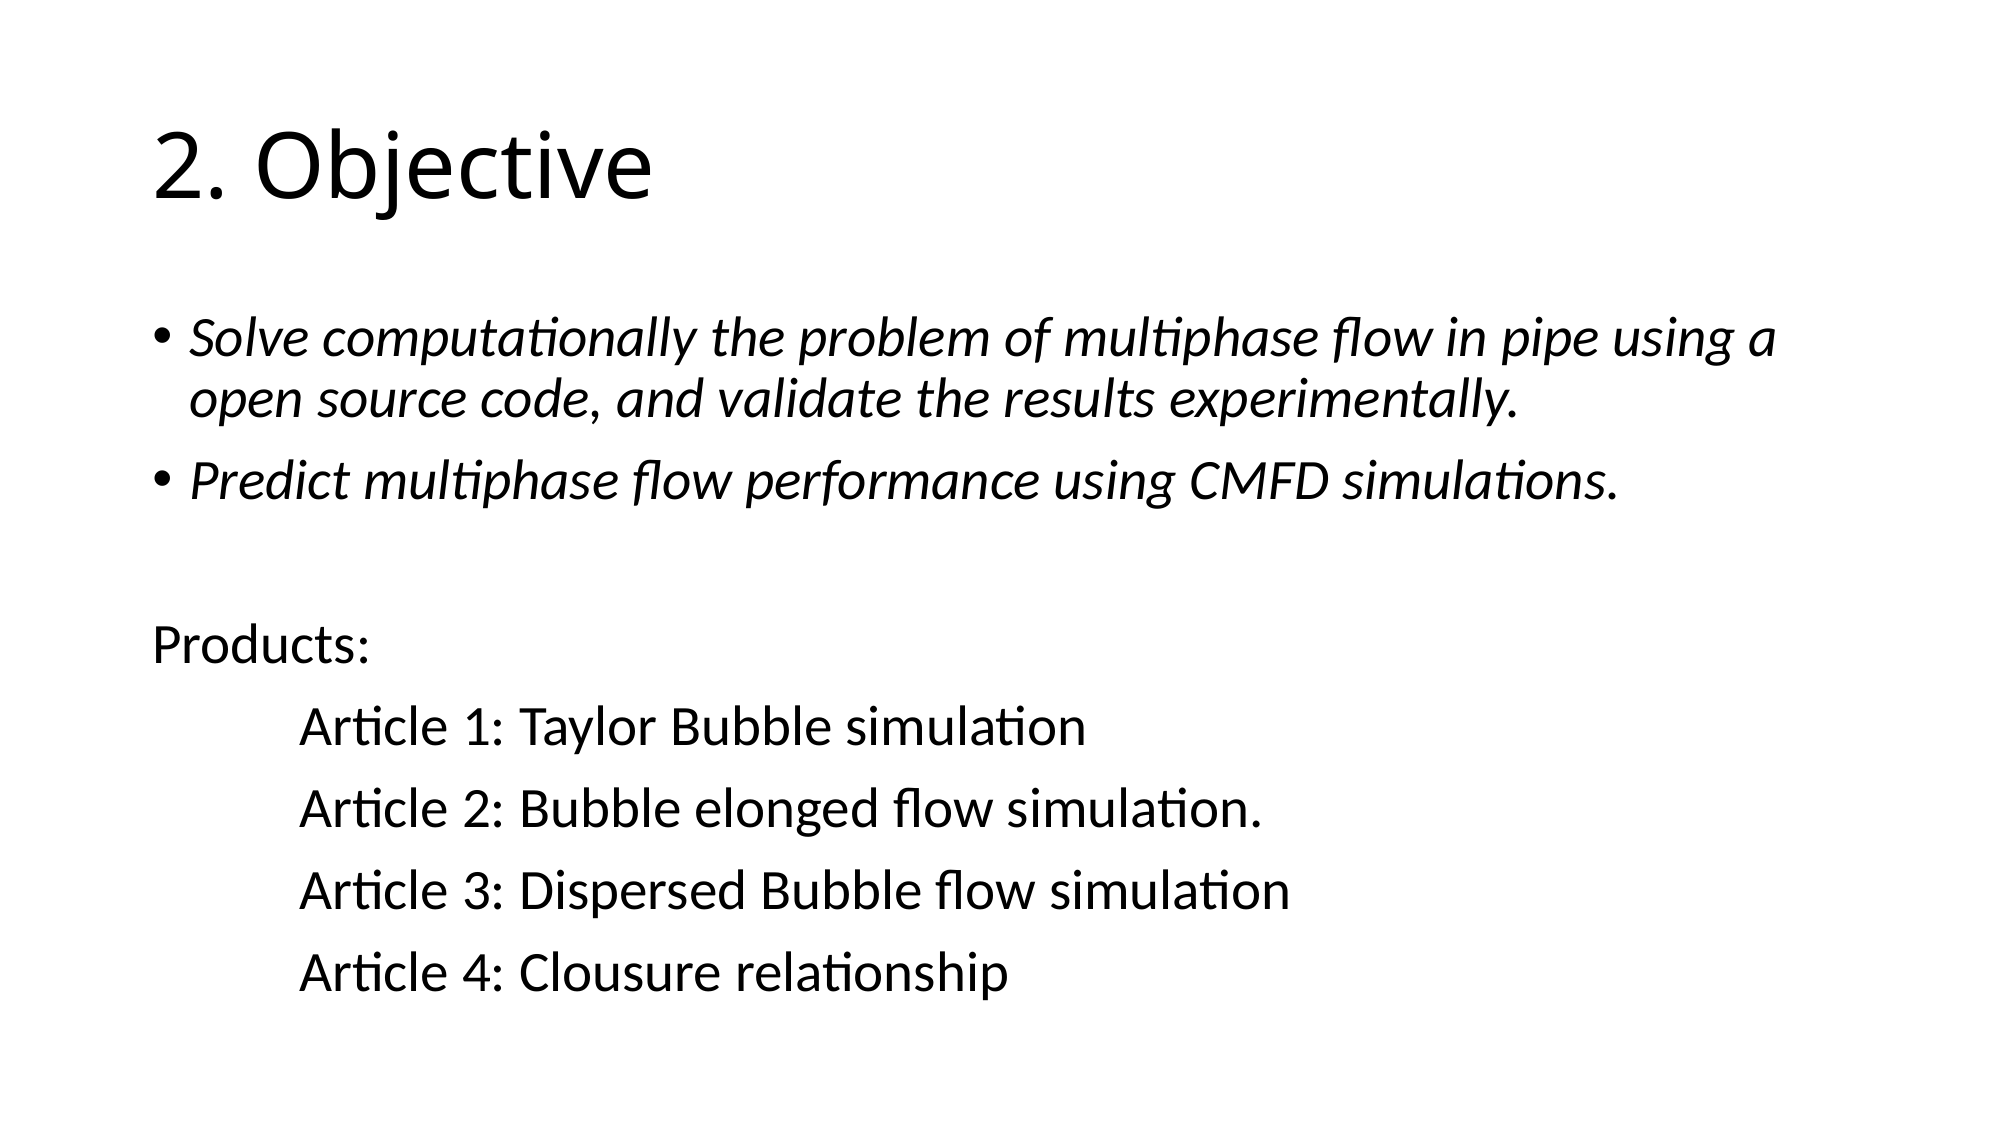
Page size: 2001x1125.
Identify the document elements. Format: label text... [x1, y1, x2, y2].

list Solve computationally the problem of multiphase flow in pipe using a open source code, and validate the results experimentally. Predict multiphase flow performance using CMFD simulations. Products: Article 1: Taylor Bubble simulation Article 2: Bubble elonged flow simulation. Article 3: Dispersed Bubble flow simulation Article 4: Clousure relationship [137, 299, 1863, 1014]
title 2. Objective [137, 59, 1863, 278]
